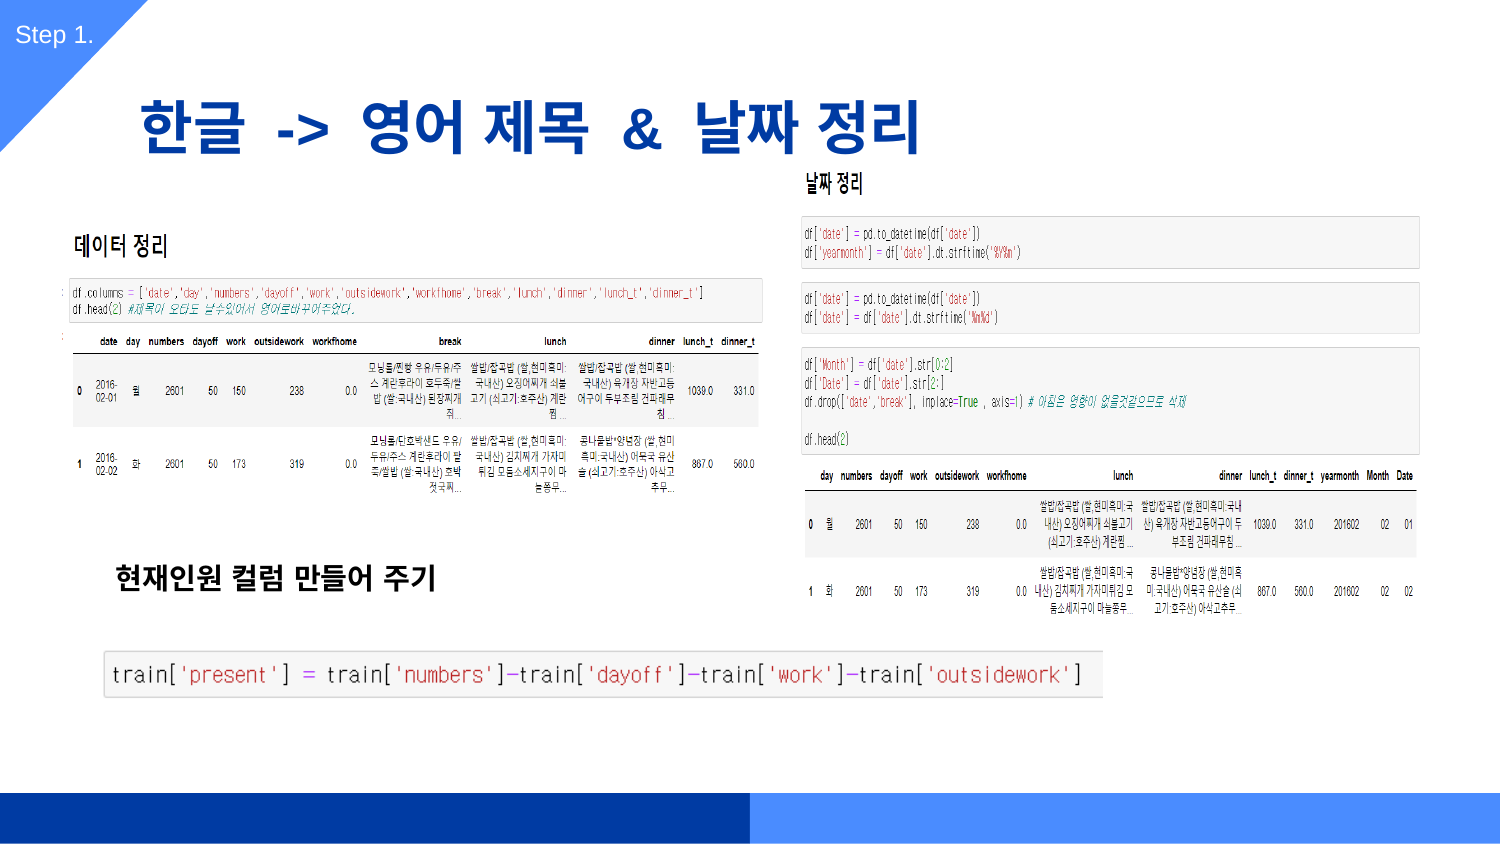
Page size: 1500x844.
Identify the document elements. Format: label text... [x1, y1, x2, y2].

picture [61, 220, 771, 513]
title 현재인원 컬럼 만들어 주기 [100, 545, 489, 624]
picture [100, 647, 1103, 707]
picture [798, 166, 1427, 638]
title 한글 -> 영어 제목 & 날짜 정리 [124, 76, 1028, 185]
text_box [0, 0, 151, 153]
